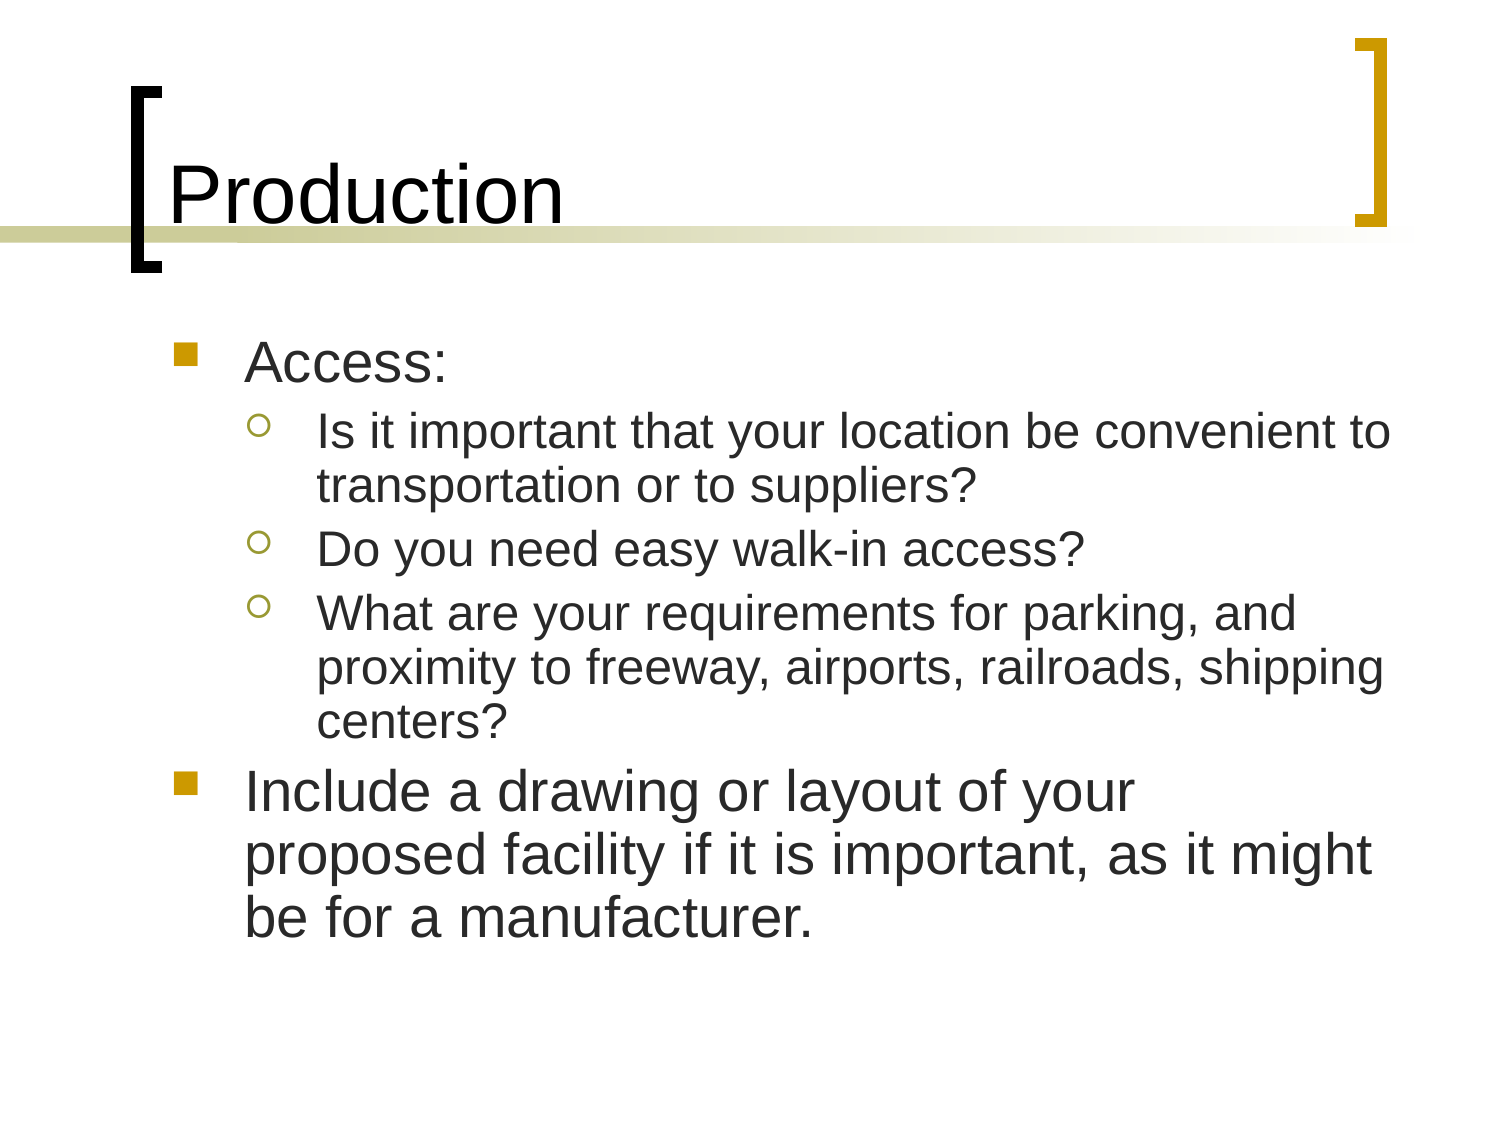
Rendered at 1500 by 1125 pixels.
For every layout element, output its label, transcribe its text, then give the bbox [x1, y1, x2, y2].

title Production [152, 15, 1328, 248]
list Access: Is it important that your location be convenient to transportation or to suppliers? Do you need easy walk-in access? What are your requirements for parking, and proximity to freeway, airports, railroads, shipping centers? Include a drawing or layout of your proposed facility if it is important, as it might be for a manufacturer. [155, 324, 1413, 1000]
